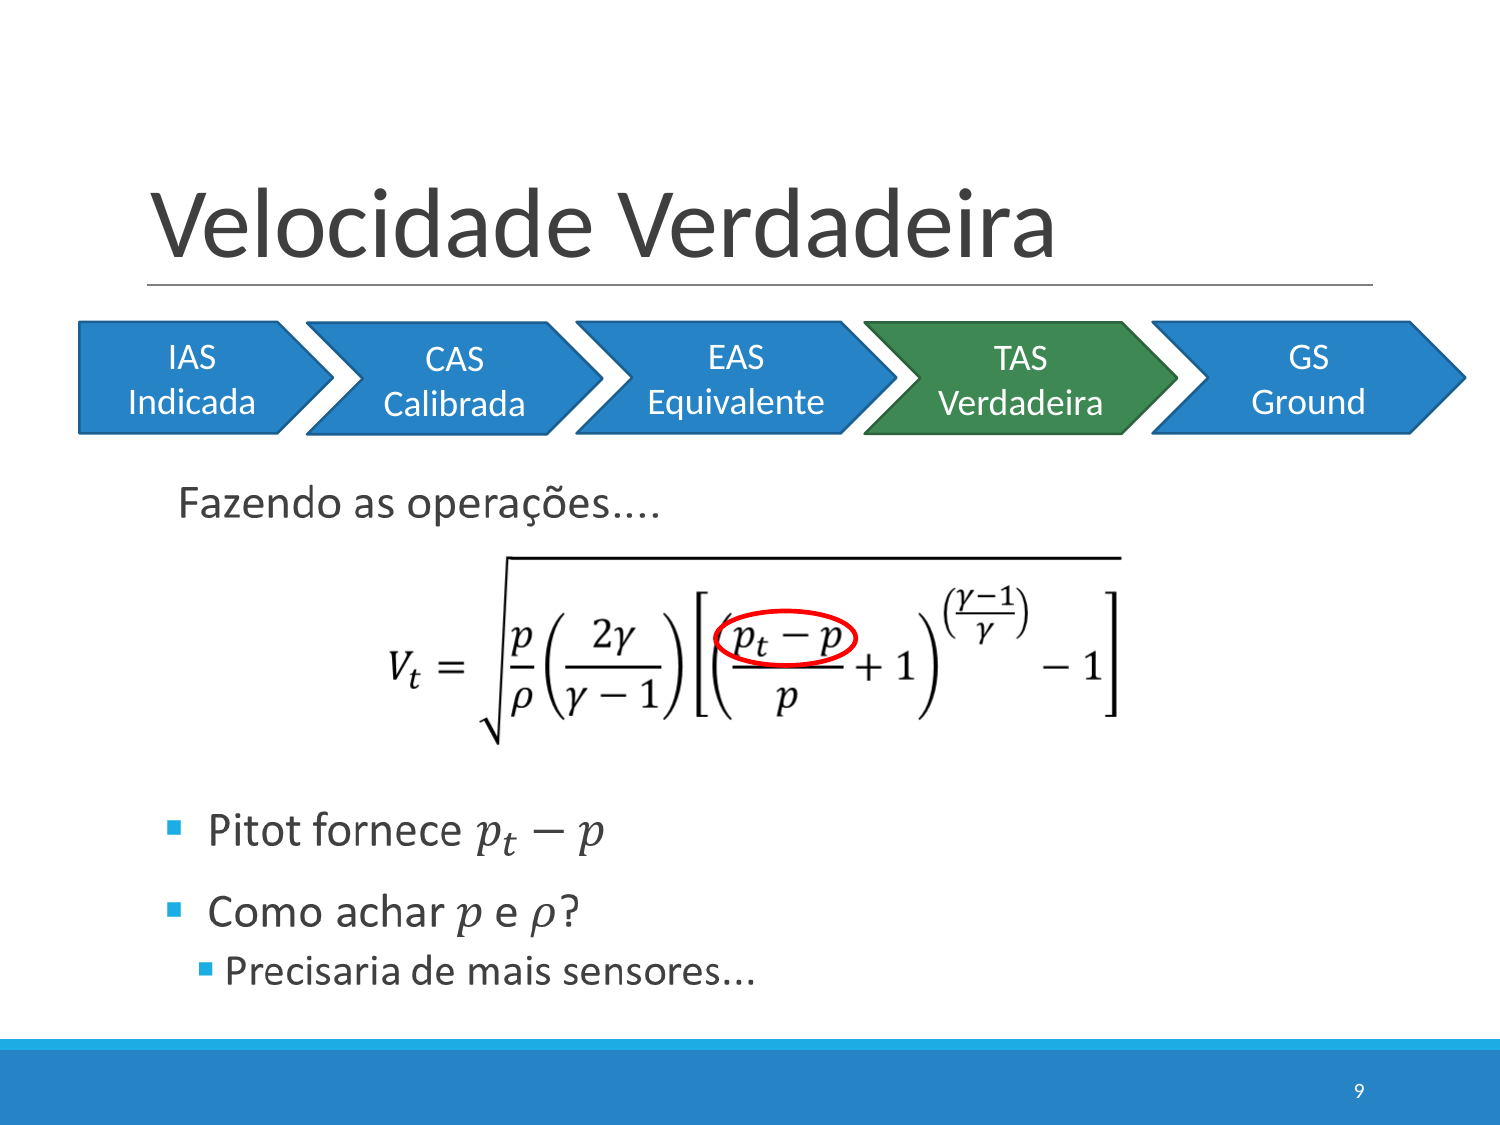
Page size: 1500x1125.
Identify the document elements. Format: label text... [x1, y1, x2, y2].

text_box IAS Indicada [79, 321, 333, 434]
text_box [284, 549, 1224, 746]
slide_number 9 [1218, 1059, 1380, 1120]
text_box TAS Verdadeira [864, 322, 1178, 434]
text_box GS Ground [1152, 321, 1466, 434]
text_box [715, 610, 856, 666]
title Velocidade Verdadeira [135, 47, 1373, 285]
text_box CAS Calibrada [307, 322, 603, 435]
text_box EAS Equivalente [576, 321, 897, 434]
list [135, 456, 1373, 1125]
